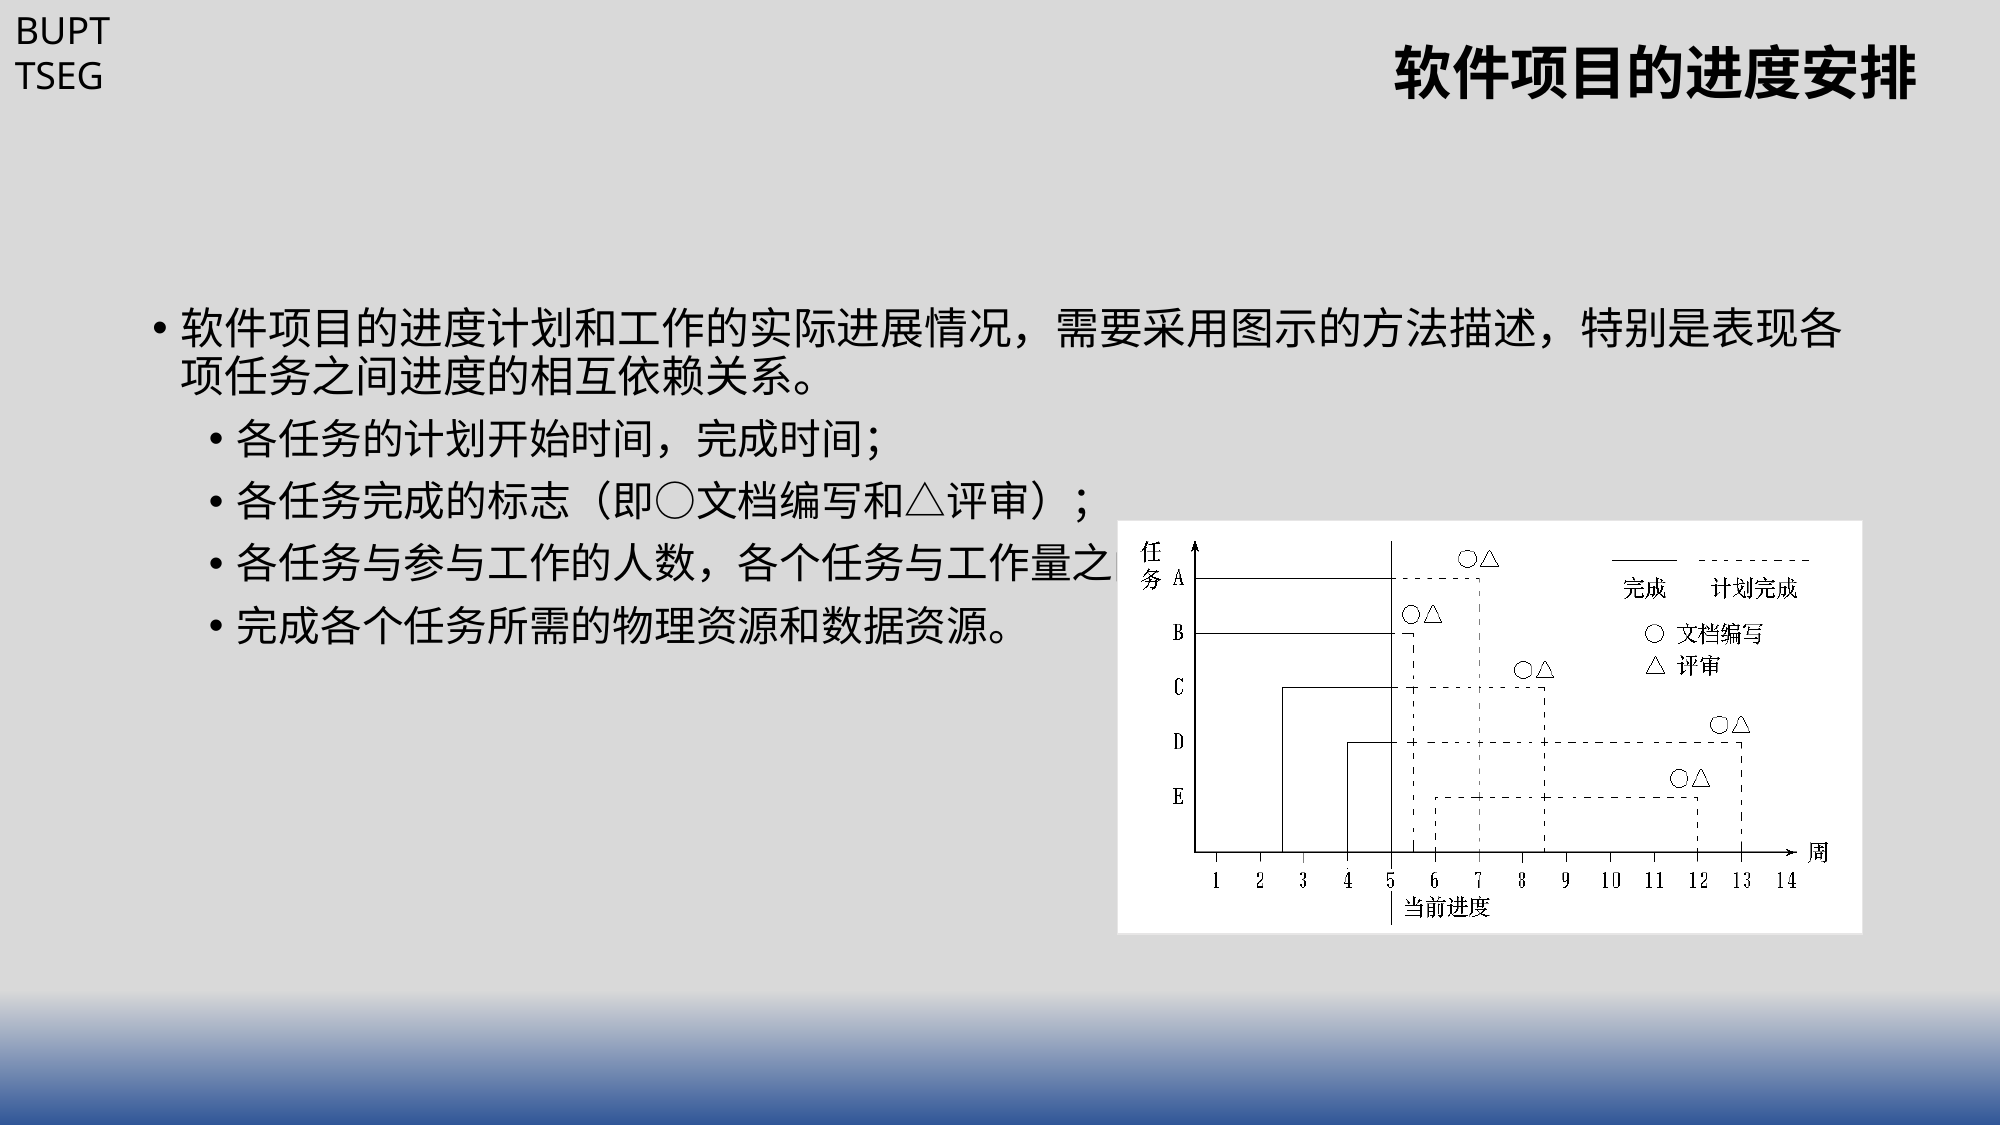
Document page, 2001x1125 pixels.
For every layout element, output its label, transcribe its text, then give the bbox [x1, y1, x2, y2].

list 软件项目的进度计划和工作的实际进展情况，需要采用图示的方法描述，特别是表现各项任务之间进度的相互依赖关系。 各任务的计划开始时间，完成时间； 各任务完成的标志（即○文档编写和△评审）； 各任务与参与工作的人数，各个任务与工作量之间的衔接情况； 完成各个任务所需的物理资源和数据资源。 [137, 299, 1863, 1014]
title 软件项目的进度安排 [167, 22, 1934, 129]
picture [1118, 521, 1862, 934]
